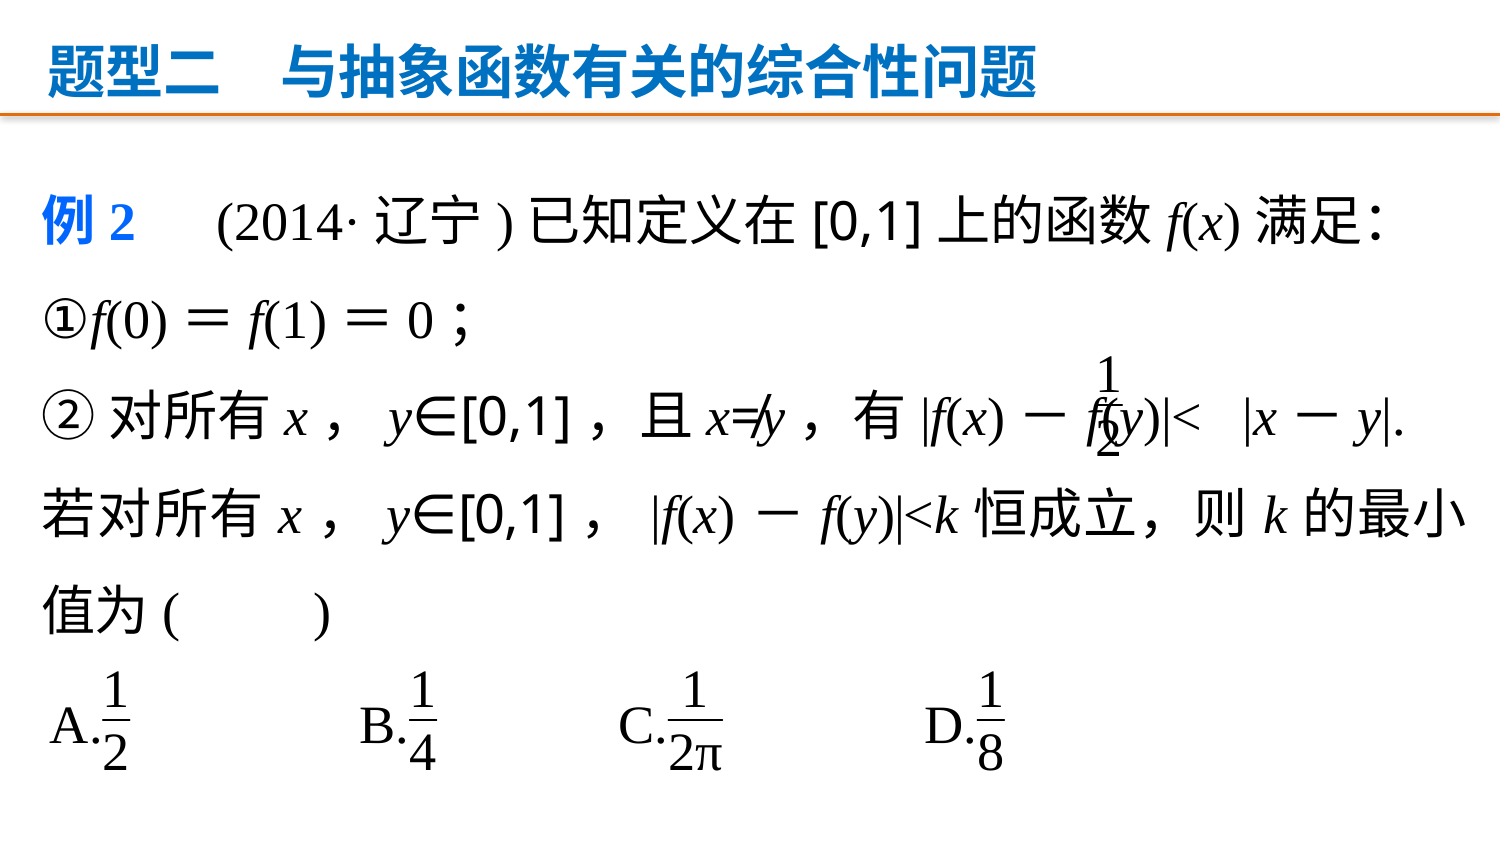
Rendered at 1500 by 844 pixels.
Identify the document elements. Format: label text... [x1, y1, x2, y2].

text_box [49, 658, 1456, 836]
text_box 例2 (2014·辽宁)已知定义在[0,1]上的函数f(x)满足： ①f(0)＝f(1)＝0； ②对所有x，y∈[0,1]，且x≠y，有|f(x)－f(y)|< |x－y|. 若对所有x，y∈[0,1]，|f(x)－f(y)|<k恒成立，则k的最小值为( ) [26, 146, 1481, 649]
text_box 题型二 与抽象函数有关的综合性问题 [32, 27, 1053, 111]
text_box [1094, 340, 1152, 496]
